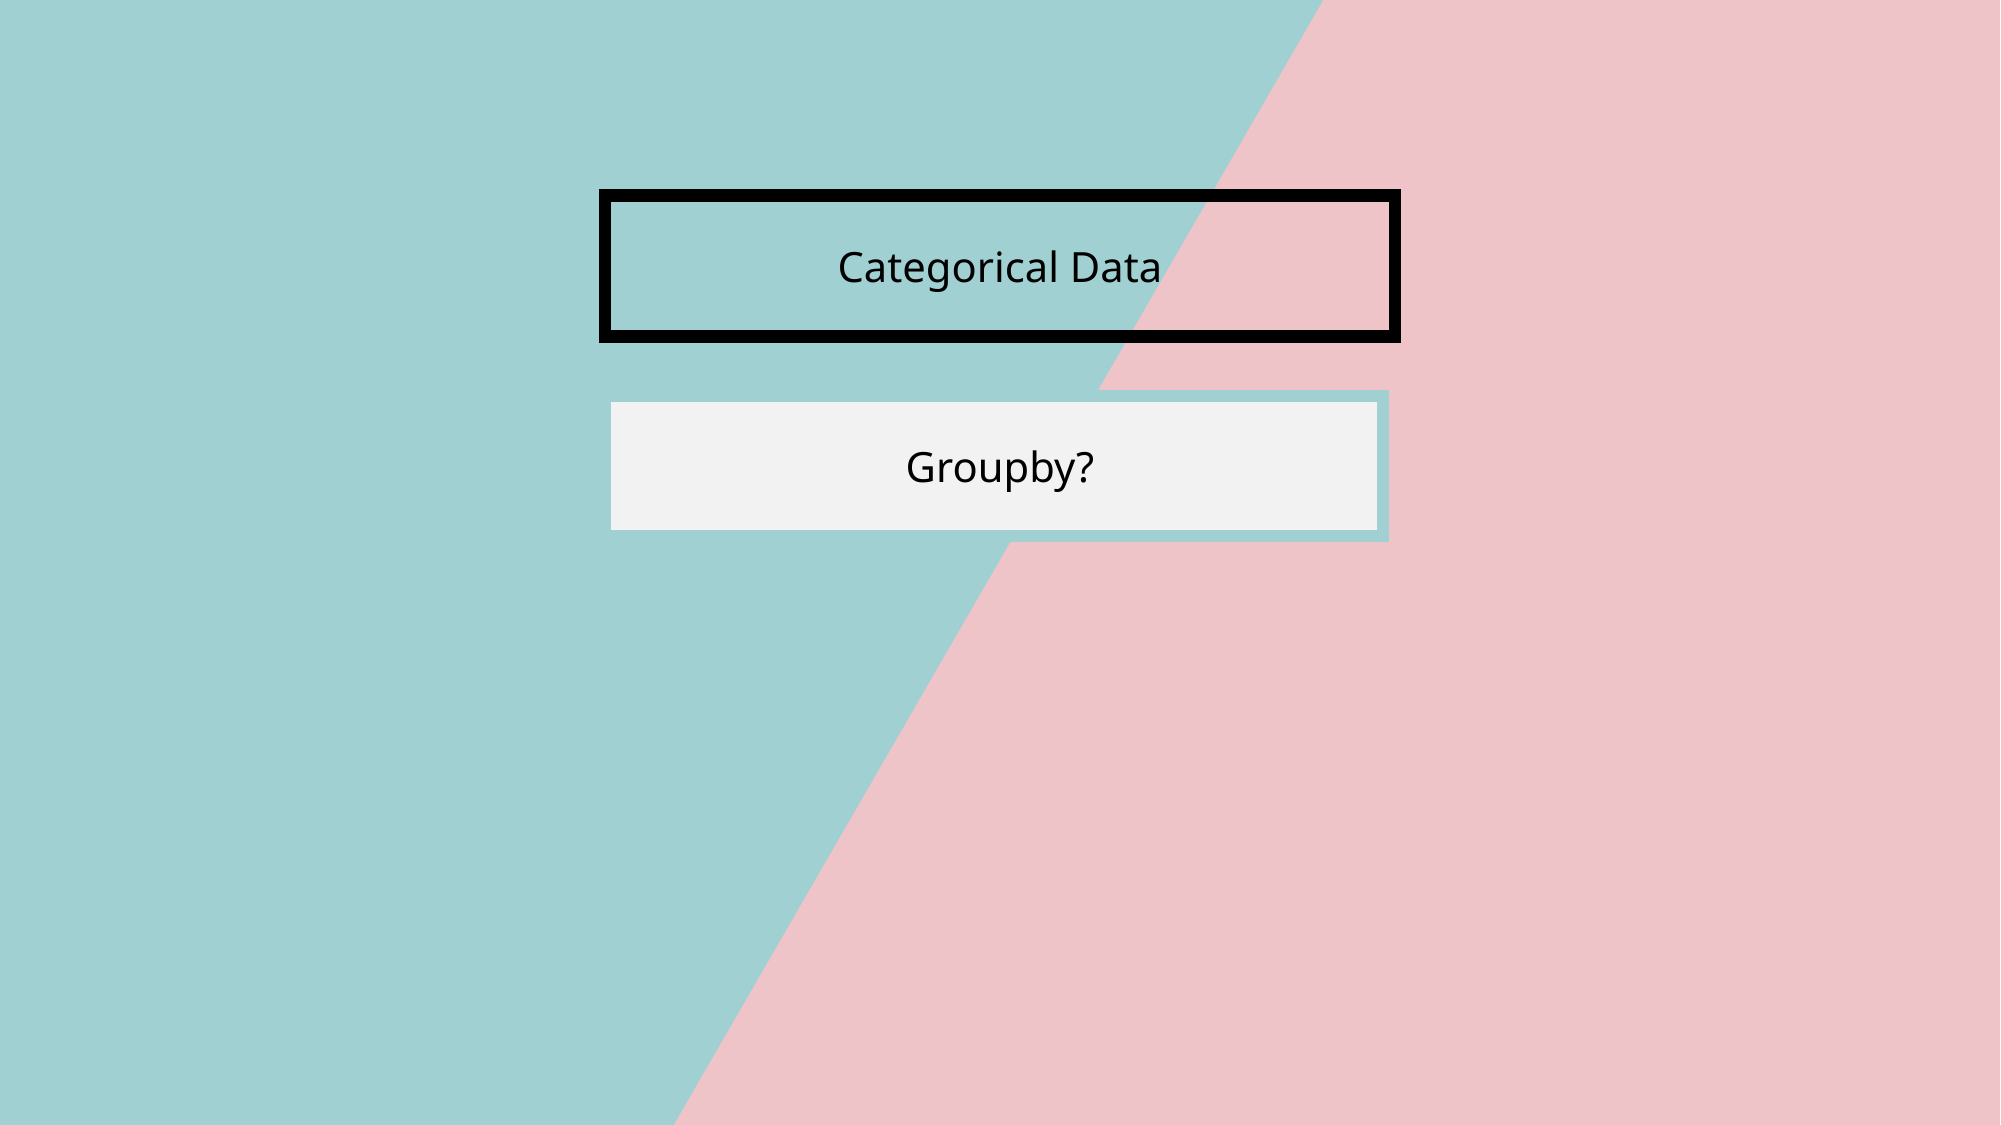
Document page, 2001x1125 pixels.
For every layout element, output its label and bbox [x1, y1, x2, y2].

text_box [604, 396, 1395, 537]
text_box [0, 0, 1325, 1125]
text_box [604, 195, 1395, 337]
